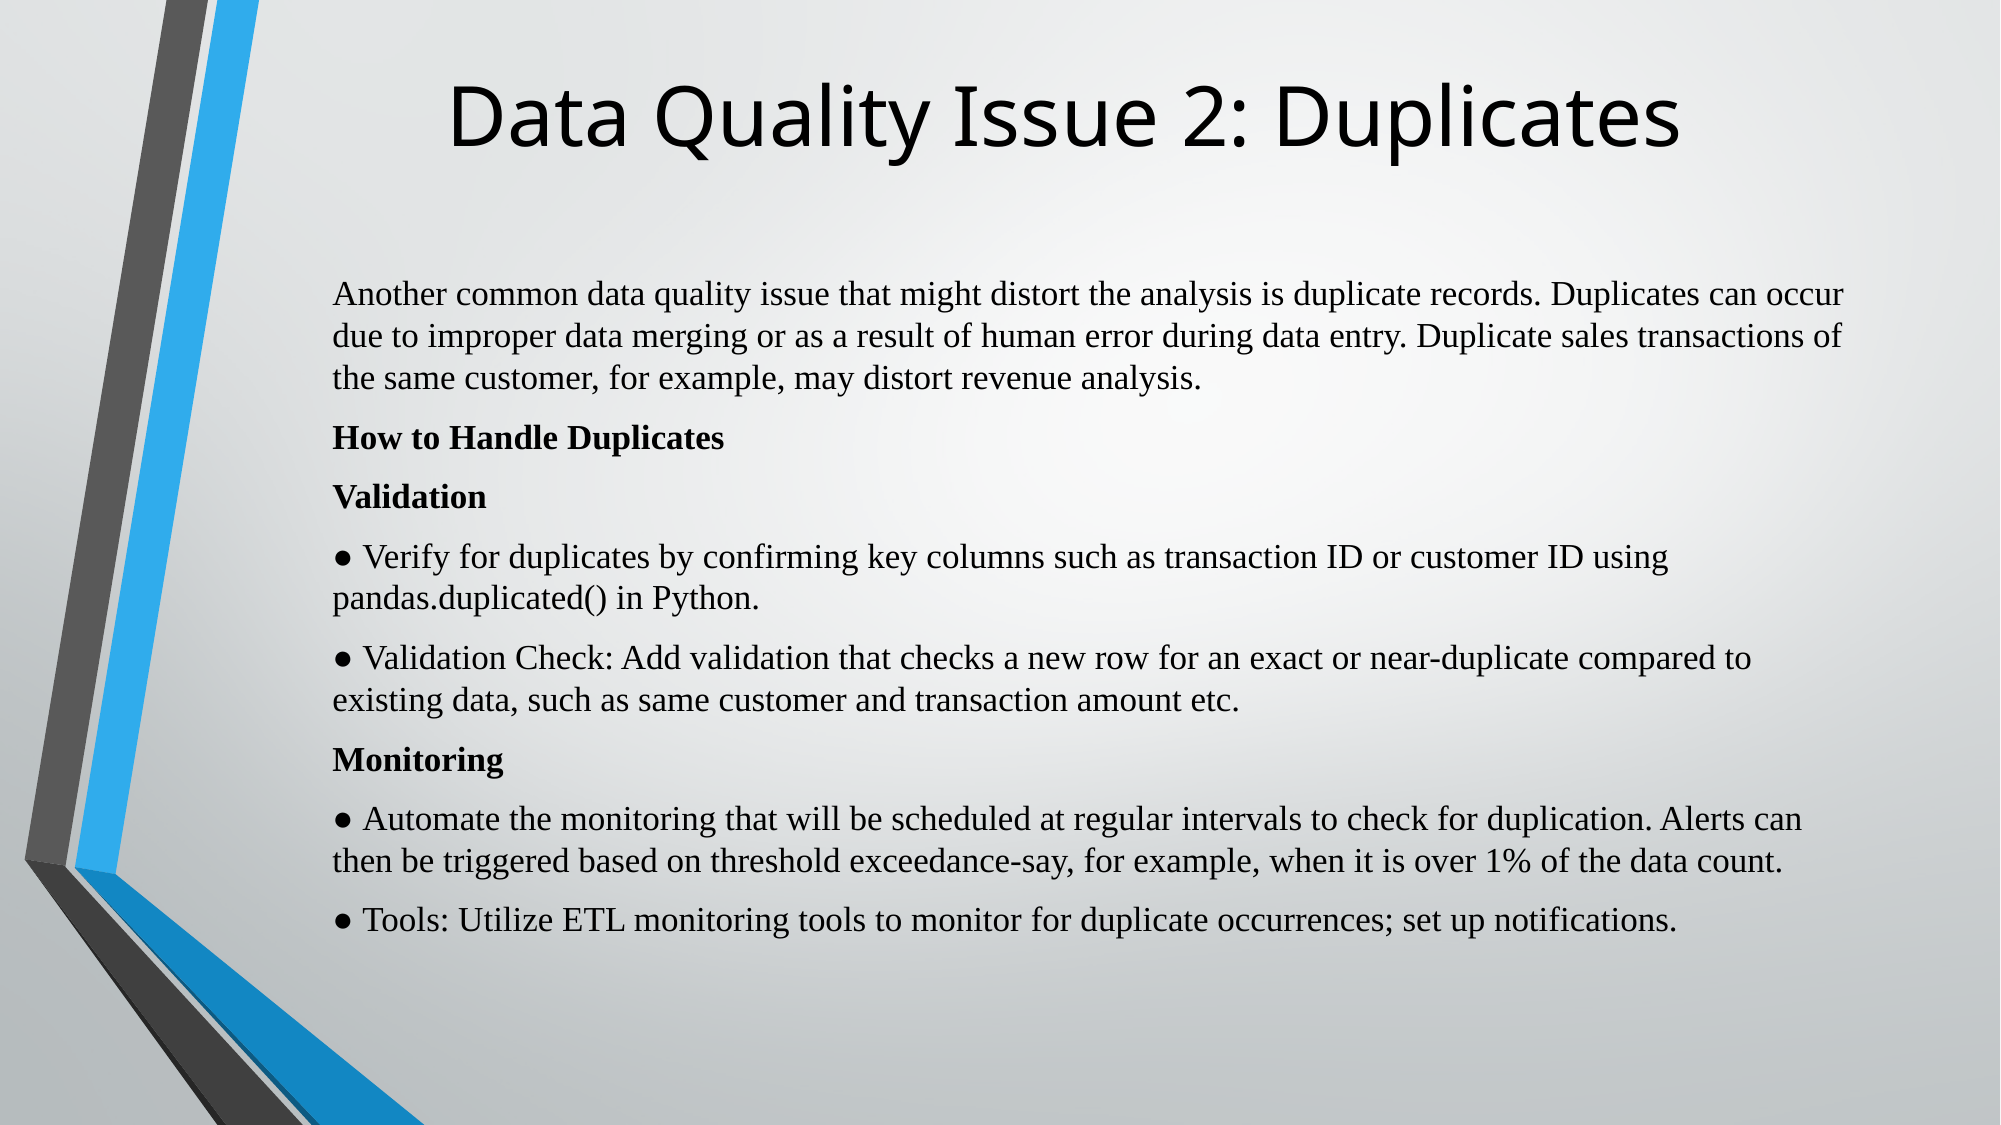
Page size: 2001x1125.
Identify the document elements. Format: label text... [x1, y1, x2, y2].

list Another common data quality issue that might distort the analysis is duplicate records. Duplicates can occur due to improper data merging or as a result of human error during data entry. Duplicate sales transactions of the same customer, for example, may distort revenue analysis. How to Handle Duplicates Validation ● Verify for duplicates by confirming key columns such as transaction ID or customer ID using pandas.duplicated() in Python. ● Validation Check: Add validation that checks a new row for an exact or near-duplicate compared to existing data, such as same customer and transaction amount etc. Monitoring ● Automate the monitoring that will be scheduled at regular intervals to check for duplication. Alerts can then be triggered based on threshold exceedance-say, for example, when it is over 1% of the data count. ● Tools: Utilize ETL monitoring tools to monitor for duplicate occurrences; set up notifications. [243, 259, 1887, 950]
title Data Quality Issue 2: Duplicates [243, 51, 1887, 175]
